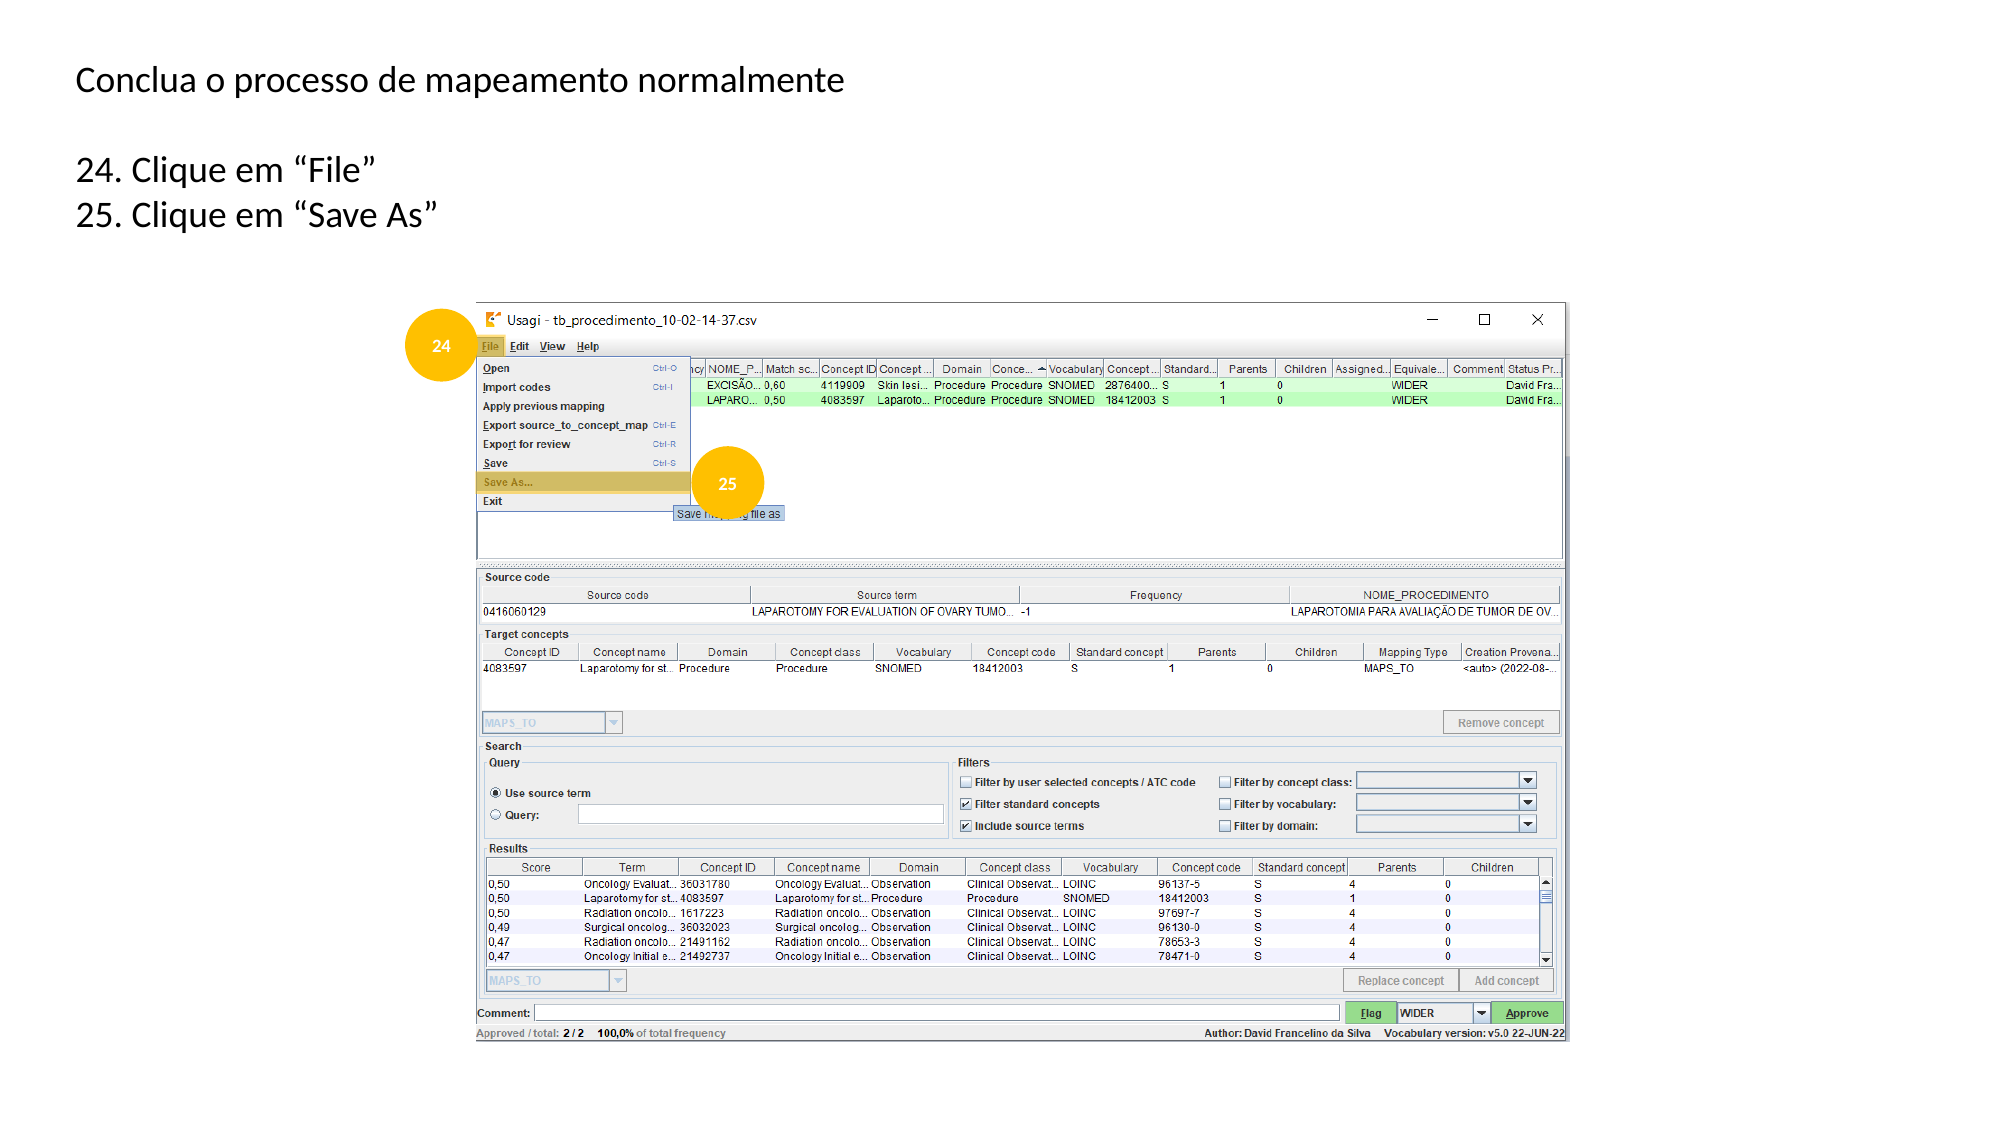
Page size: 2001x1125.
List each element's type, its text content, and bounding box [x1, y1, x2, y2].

text_box Conclua o processo de mapeamento normalmente 24. Clique em “File” 25. Clique em “Save As” [60, 47, 1873, 288]
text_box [406, 302, 1570, 1042]
